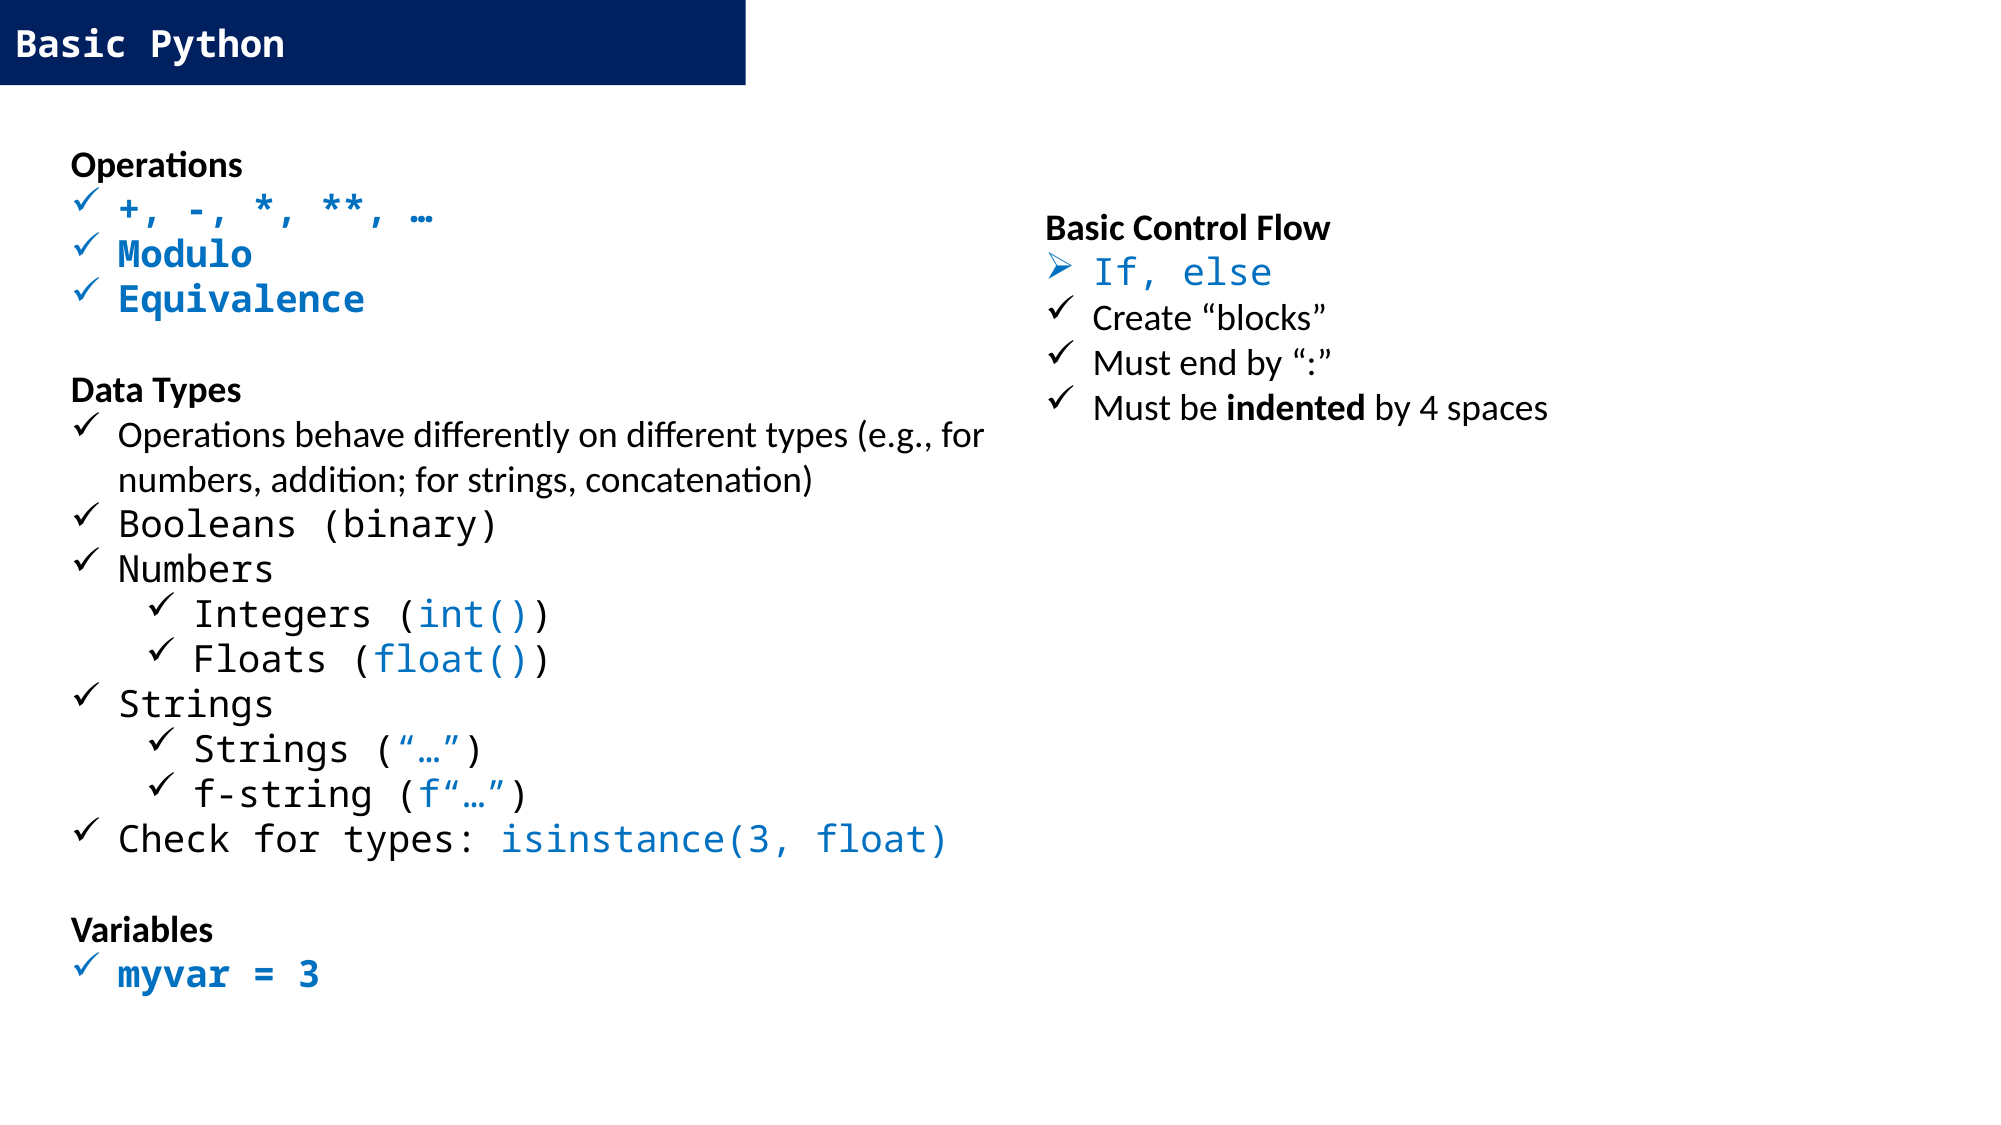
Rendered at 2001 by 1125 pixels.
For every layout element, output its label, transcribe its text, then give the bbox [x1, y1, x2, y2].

text_box Basic Control Flow If, else Create “blocks” Must end by “:” Must be indented by 4 spaces [1030, 85, 2000, 591]
text_box Operations +, -, *, **, … Modulo Equivalence Data Types Operations behave differently on different types (e.g., for numbers, addition; for strings, concatenation) Booleans (binary) Numbers Integers (int()) Floats (float()) Strings Strings (“…”) f-string (f“…”) Check for types: isinstance(3, float) Variables myvar = 3 [56, 126, 1093, 1099]
text_box Basic Python [0, 0, 746, 86]
